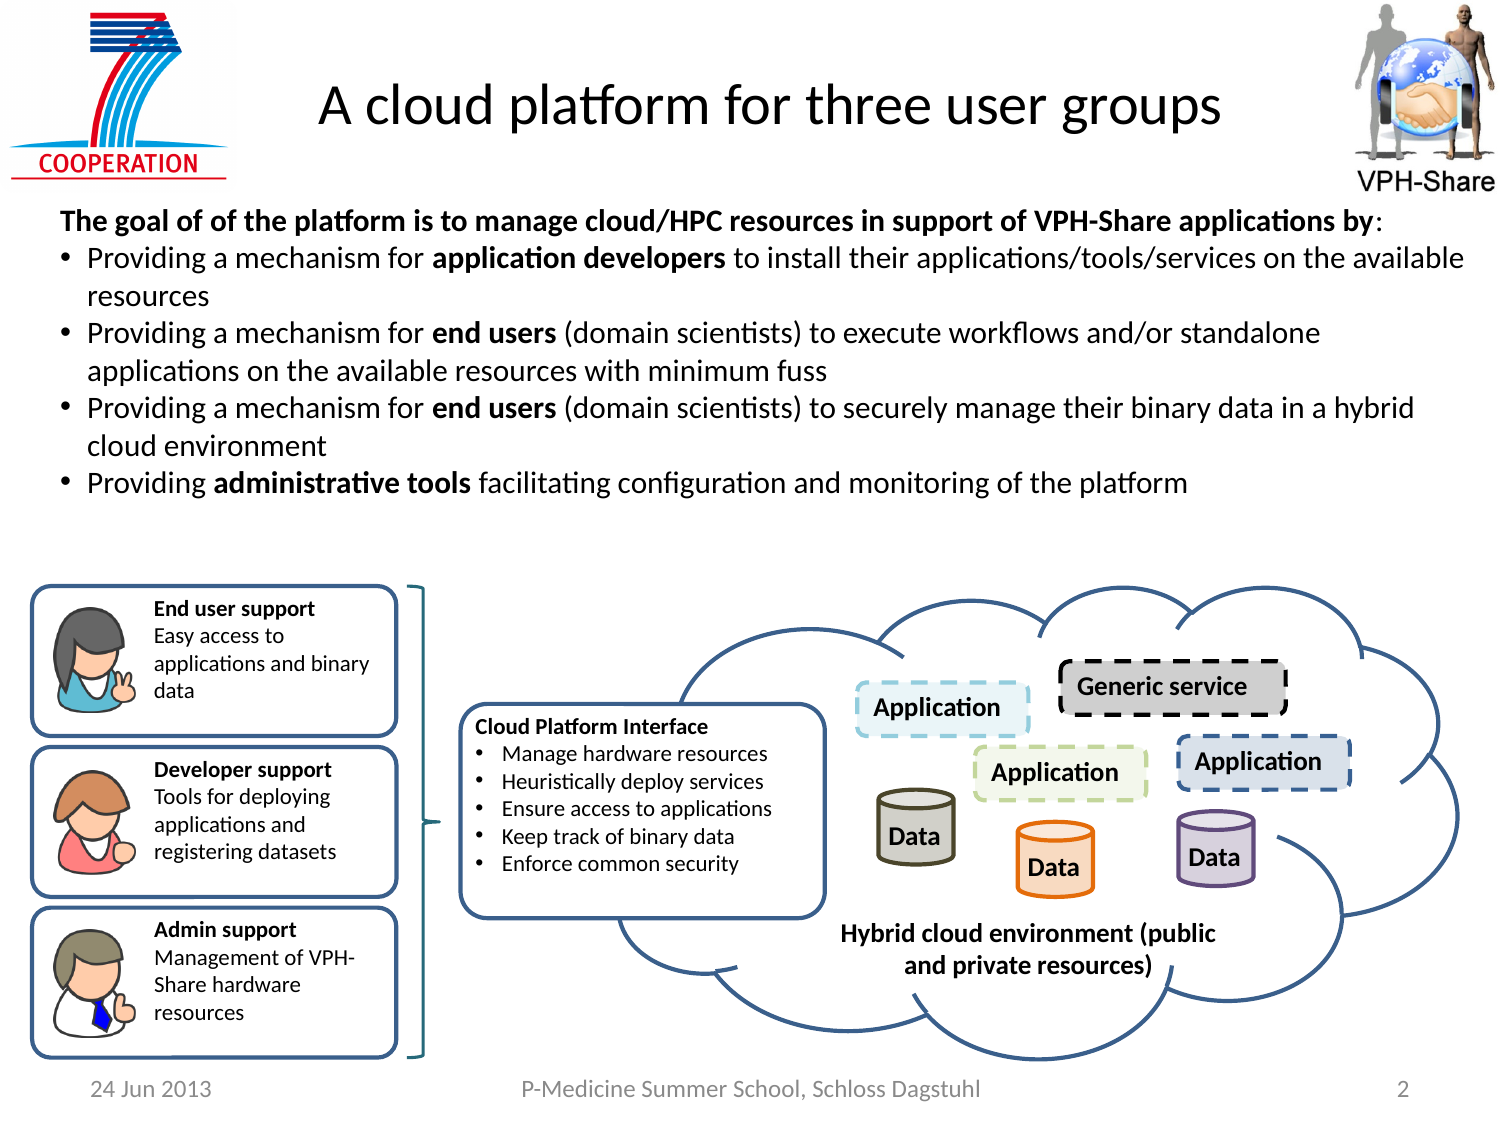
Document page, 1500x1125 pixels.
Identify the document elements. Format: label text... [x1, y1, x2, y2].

title A cloud platform for three user groups [236, 7, 1305, 195]
picture [1350, 0, 1500, 197]
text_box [460, 585, 1458, 1058]
picture [53, 770, 136, 875]
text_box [31, 907, 397, 1058]
picture [53, 928, 136, 1038]
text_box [31, 585, 408, 737]
text_box [406, 585, 441, 1059]
text_box The goal of of the platform is to manage cloud/HPC resources in support of VPH-Share applications by: Providing a mechanism for application developers to install their applications/tools/services on the available resources Providing a mechanism for end users (domain scientists) to execute workflows and/or standalone applications on the available resources with minimum fuss Providing a mechanism for end users (domain scientists) to securely manage their binary data in a hybrid cloud environment Providing administrative tools facilitating configuration and monitoring of the platform [46, 193, 1483, 507]
picture [0, 0, 237, 193]
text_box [31, 746, 419, 898]
picture [53, 607, 136, 713]
